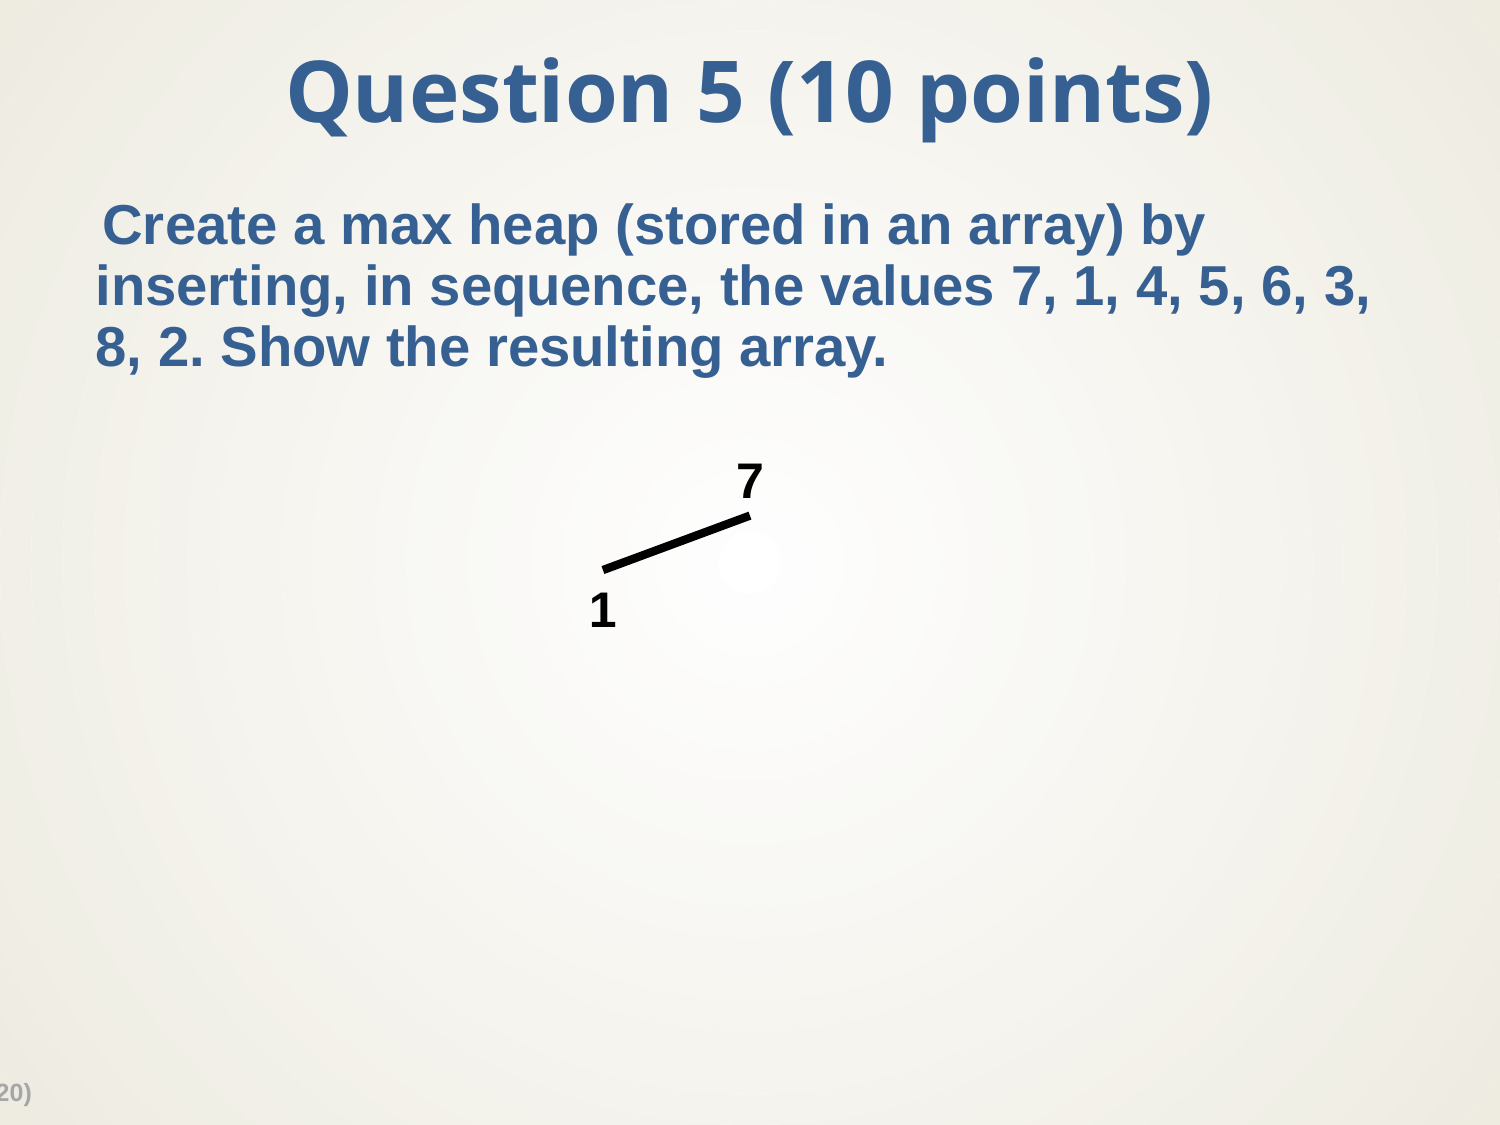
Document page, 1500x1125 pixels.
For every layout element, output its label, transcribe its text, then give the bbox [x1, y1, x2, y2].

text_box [602, 516, 751, 571]
text_box 1 [574, 570, 632, 645]
title Question 5 (10 points) [0, 24, 1500, 166]
text_box 7 [721, 440, 779, 516]
list Create a max heap (stored in an array) by inserting, in sequence, the values 7, 1, 4, 5, 6, 3, 8, 2. Show the resulting array. [56, 187, 1444, 1036]
